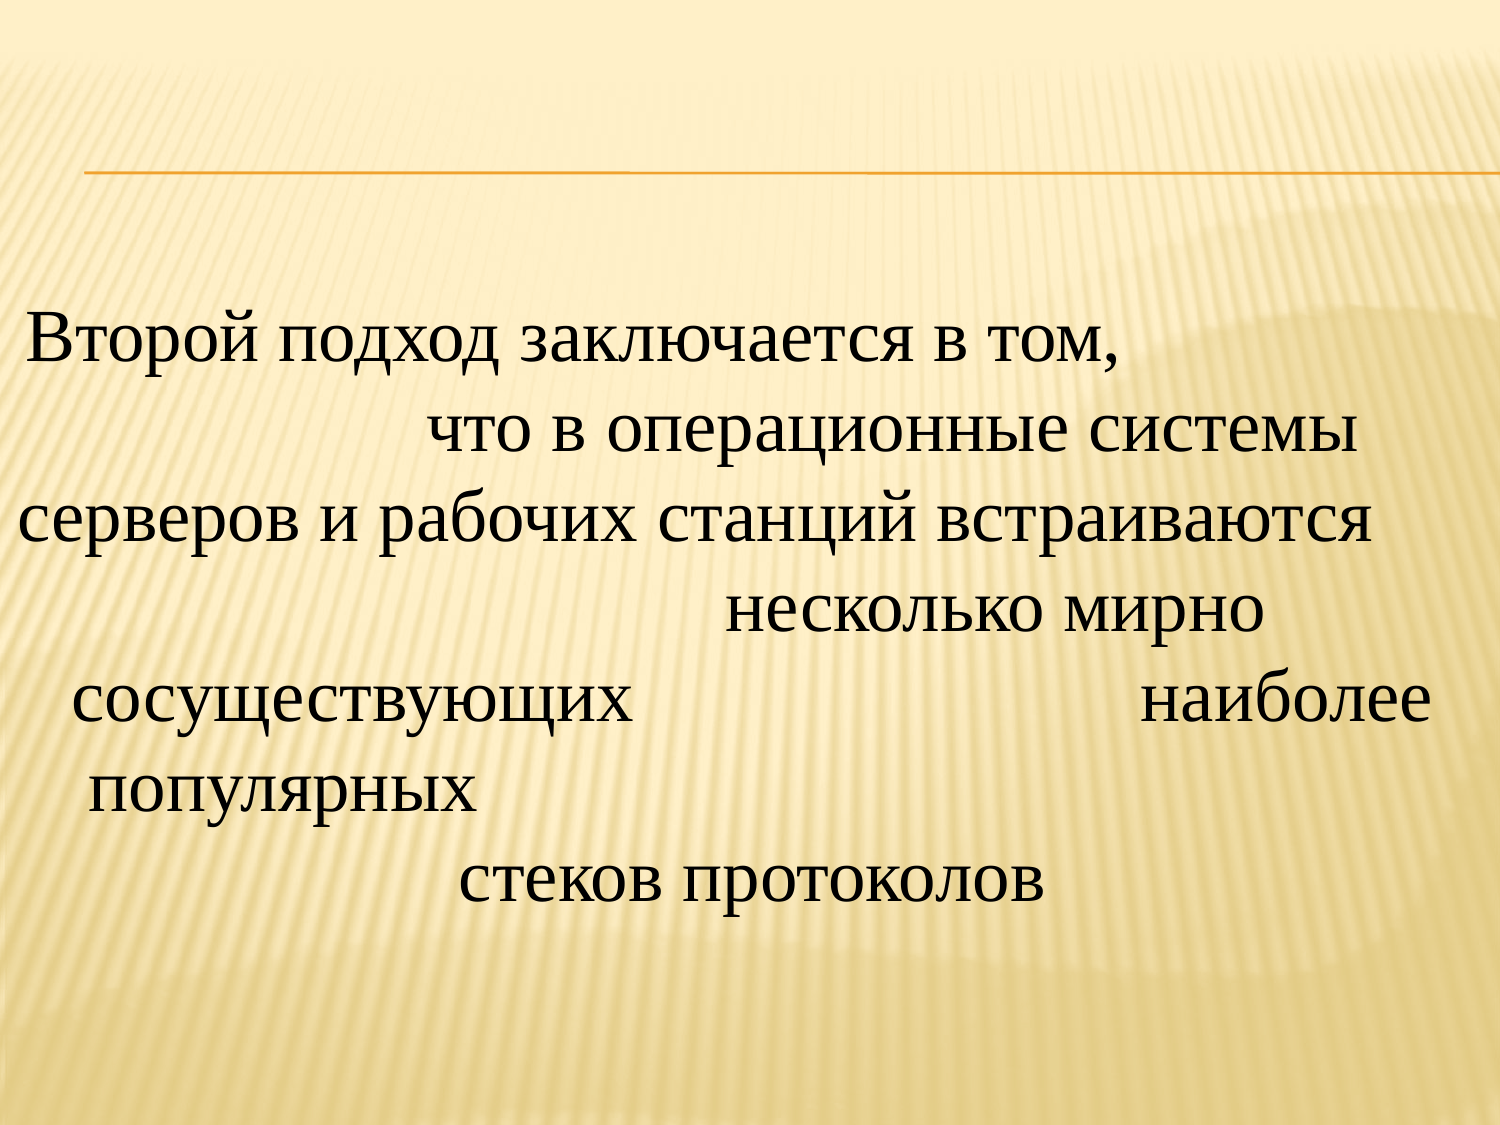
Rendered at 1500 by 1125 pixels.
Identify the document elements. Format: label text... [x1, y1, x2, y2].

list Второй подход заключается в том, что в операционные системы серверов и рабочих станций встраиваются несколько мирно сосуществующих наиболее популярных стеков протоколов [2, 278, 1500, 1102]
